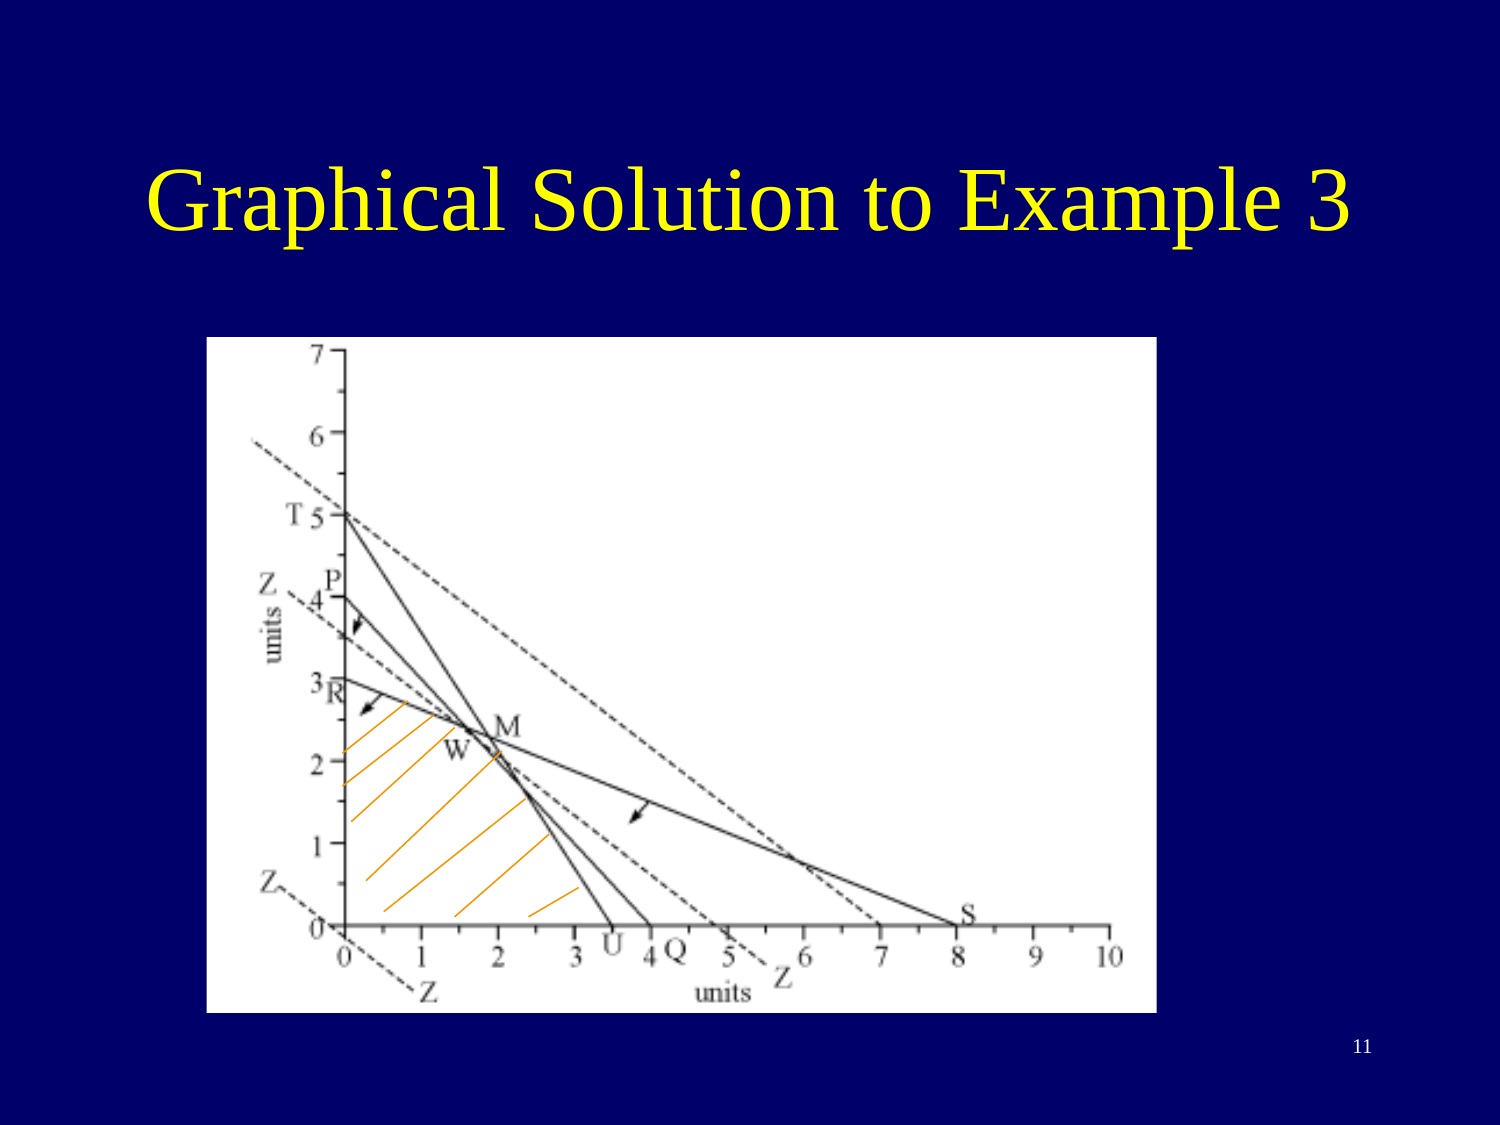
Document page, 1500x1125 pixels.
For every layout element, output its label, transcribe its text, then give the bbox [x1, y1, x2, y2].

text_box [365, 750, 503, 881]
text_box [350, 727, 455, 822]
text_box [342, 714, 435, 787]
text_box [528, 833, 550, 918]
picture [206, 337, 1157, 1013]
slide_number 11 [1074, 1024, 1388, 1101]
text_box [383, 798, 526, 912]
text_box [342, 700, 409, 754]
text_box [554, 887, 579, 917]
title Graphical Solution to Example 3 [112, 99, 1388, 288]
